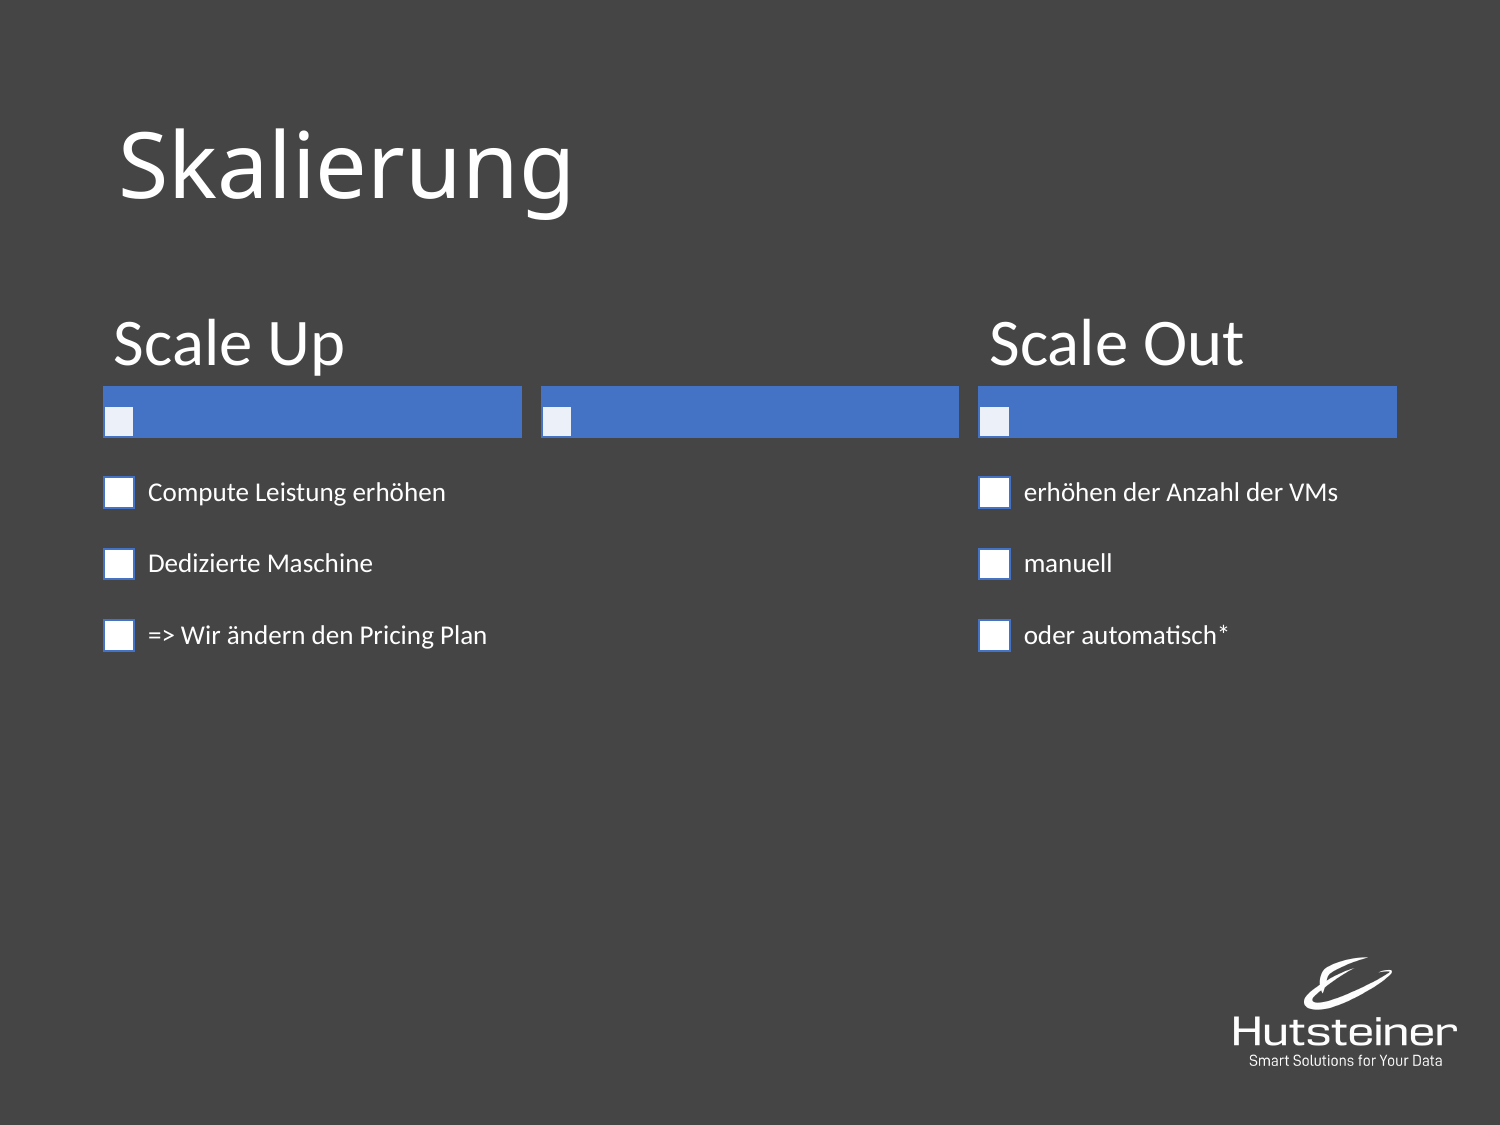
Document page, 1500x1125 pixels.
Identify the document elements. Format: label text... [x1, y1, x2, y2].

picture [1234, 957, 1457, 1066]
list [103, 299, 1397, 1014]
title Skalierung [103, 59, 1397, 278]
